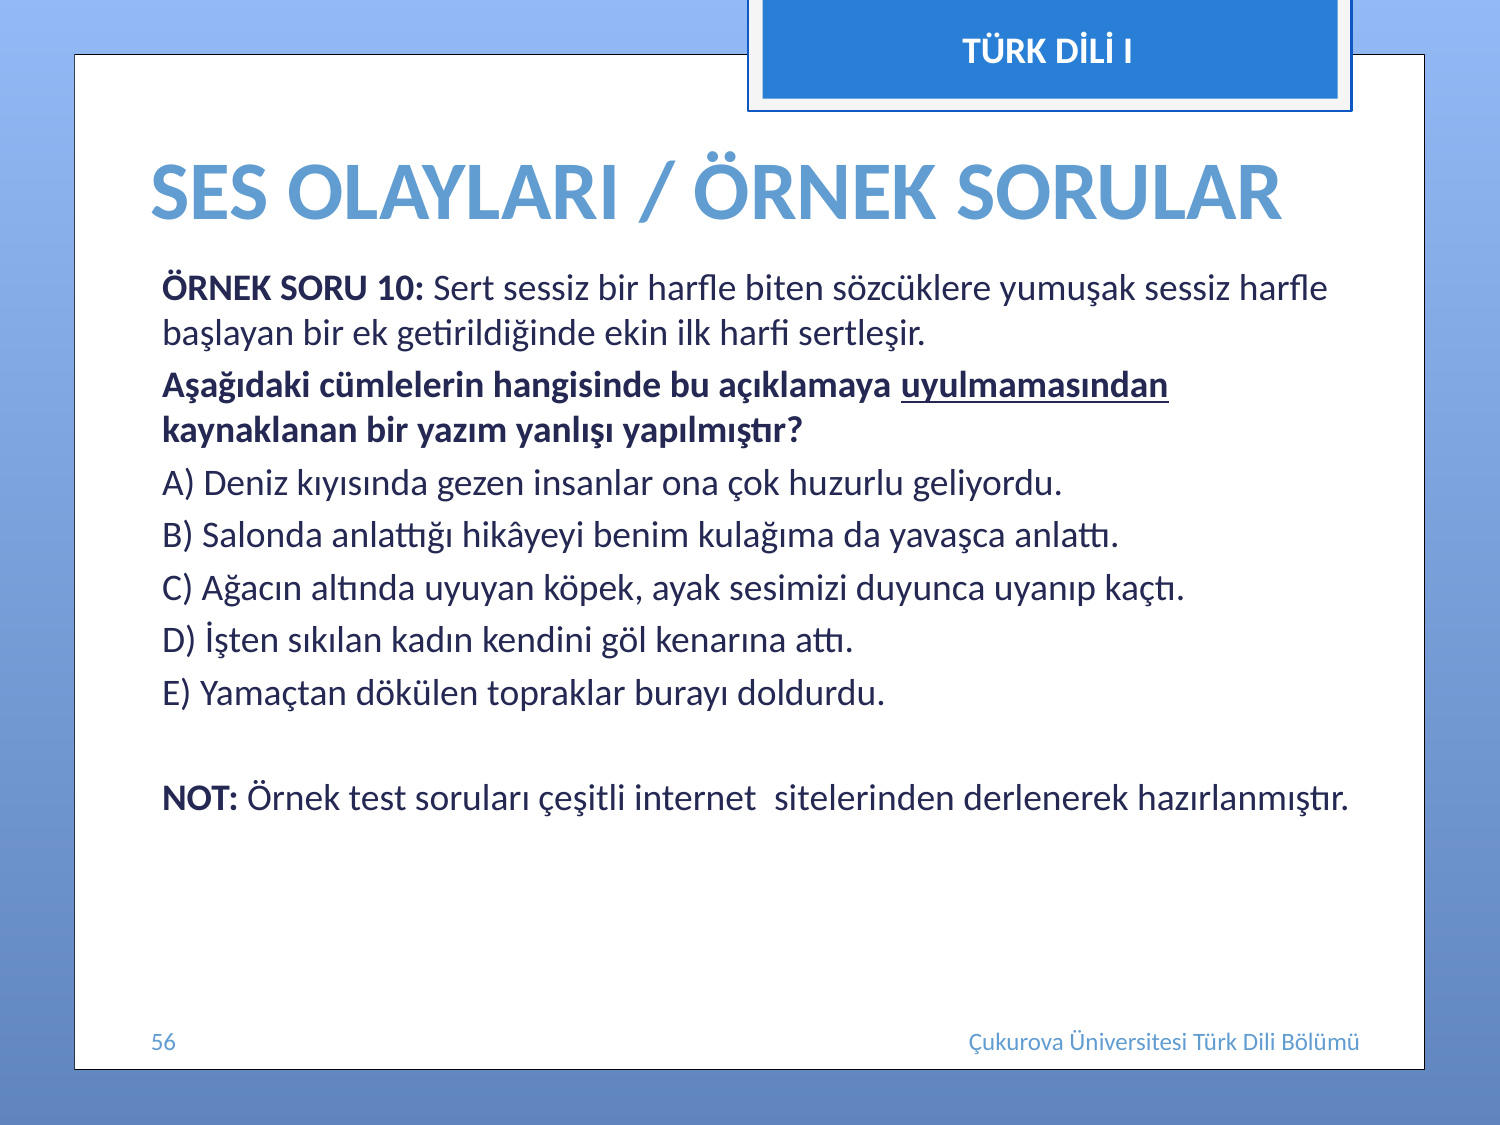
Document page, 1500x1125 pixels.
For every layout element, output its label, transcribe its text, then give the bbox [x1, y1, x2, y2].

title SES OLAYLARI / ÖRNEK SORULAR [135, 125, 1376, 244]
slide_number 56 [135, 1010, 355, 1071]
slide_number TÜRK DİLİ I [761, 18, 1334, 79]
list ÖRNEK SORU 10: Sert sessiz bir harfle biten sözcüklere yumuşak sessiz harfle başlayan bir ek getirildiğinde ekin ilk harfi sertleşir. Aşağıdaki cümlelerin hangisinde bu açıklamaya uyulmamasından kaynaklanan bir yazım yanlışı yapılmıştır? A) Deniz kıyısında gezen insanlar ona çok hu­zurlu geliyordu. B) Salonda anlattığı hikâyeyi benim kulağıma da yavaşca anlattı. C) Ağacın altında uyuyan köpek, ayak sesimizi duyunca uyanıp kaçtı. D) İşten sıkılan kadın kendini göl kenarına attı. E) Yamaçtan dökülen topraklar burayı doldurdu. NOT: Örnek test soruları çeşitli internet sitelerinden derlenerek hazırlanmıştır. [135, 255, 1376, 1010]
footer Çukurova Üniversitesi Türk Dili Bölümü [355, 1010, 1376, 1071]
